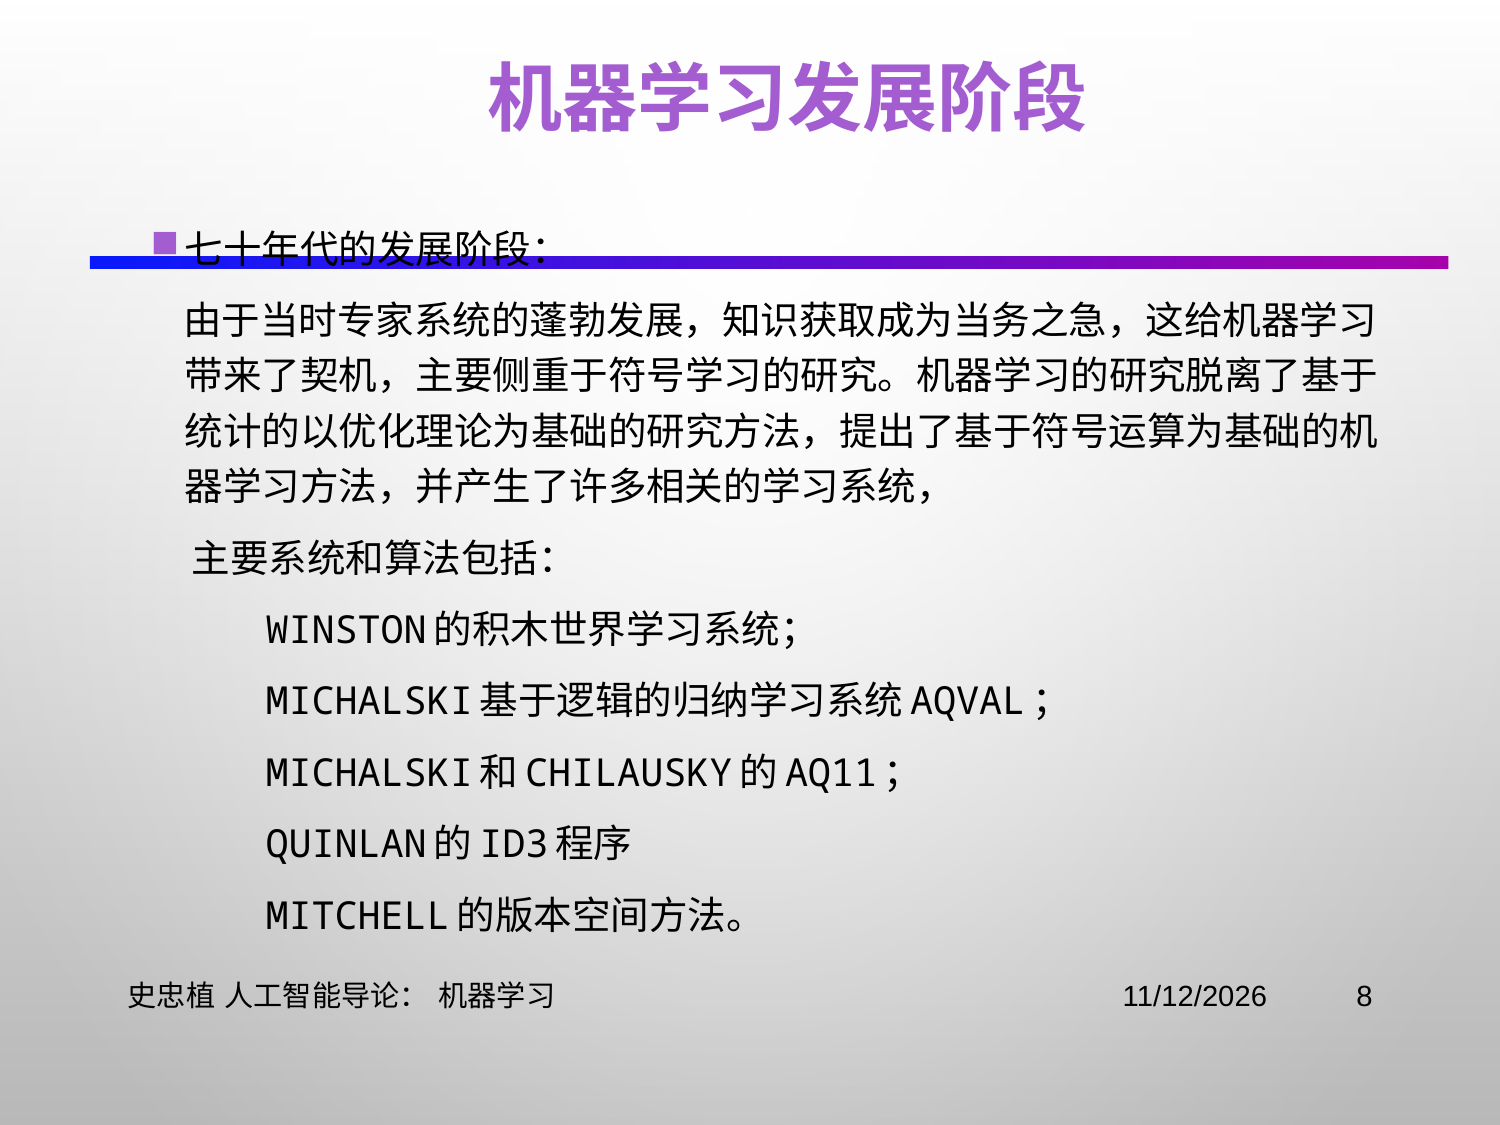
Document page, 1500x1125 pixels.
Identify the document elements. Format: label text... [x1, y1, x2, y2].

text_box [149, 549, 1425, 638]
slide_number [944, 965, 1283, 1025]
list 七十年代的发展阶段： 由于当时专家系统的蓬勃发展，知识获取成为当务之急，这给机器学习带来了契机，主要侧重于符号学习的研究。机器学习的研究脱离了基于统计的以优化理论为基础的研究方法，提出了基于符号运算为基础的机器学习方法，并产生了许多相关的学习系统， 主要系统和算法包括： Winston的积木世界学习系统； Michalski基于逻辑的归纳学习系统AQVAL； Michalski和Chilausky的AQ11； Quinlan的ID3程序 Mitchell的版本空间方法。 [135, 208, 1411, 951]
picture [0, 0, 1500, 1125]
footer 史忠植 人工智能导论： 机器学习 [112, 965, 934, 1025]
slide_number 8 [1293, 965, 1388, 1025]
title 机器学习发展阶段 [150, 7, 1425, 195]
